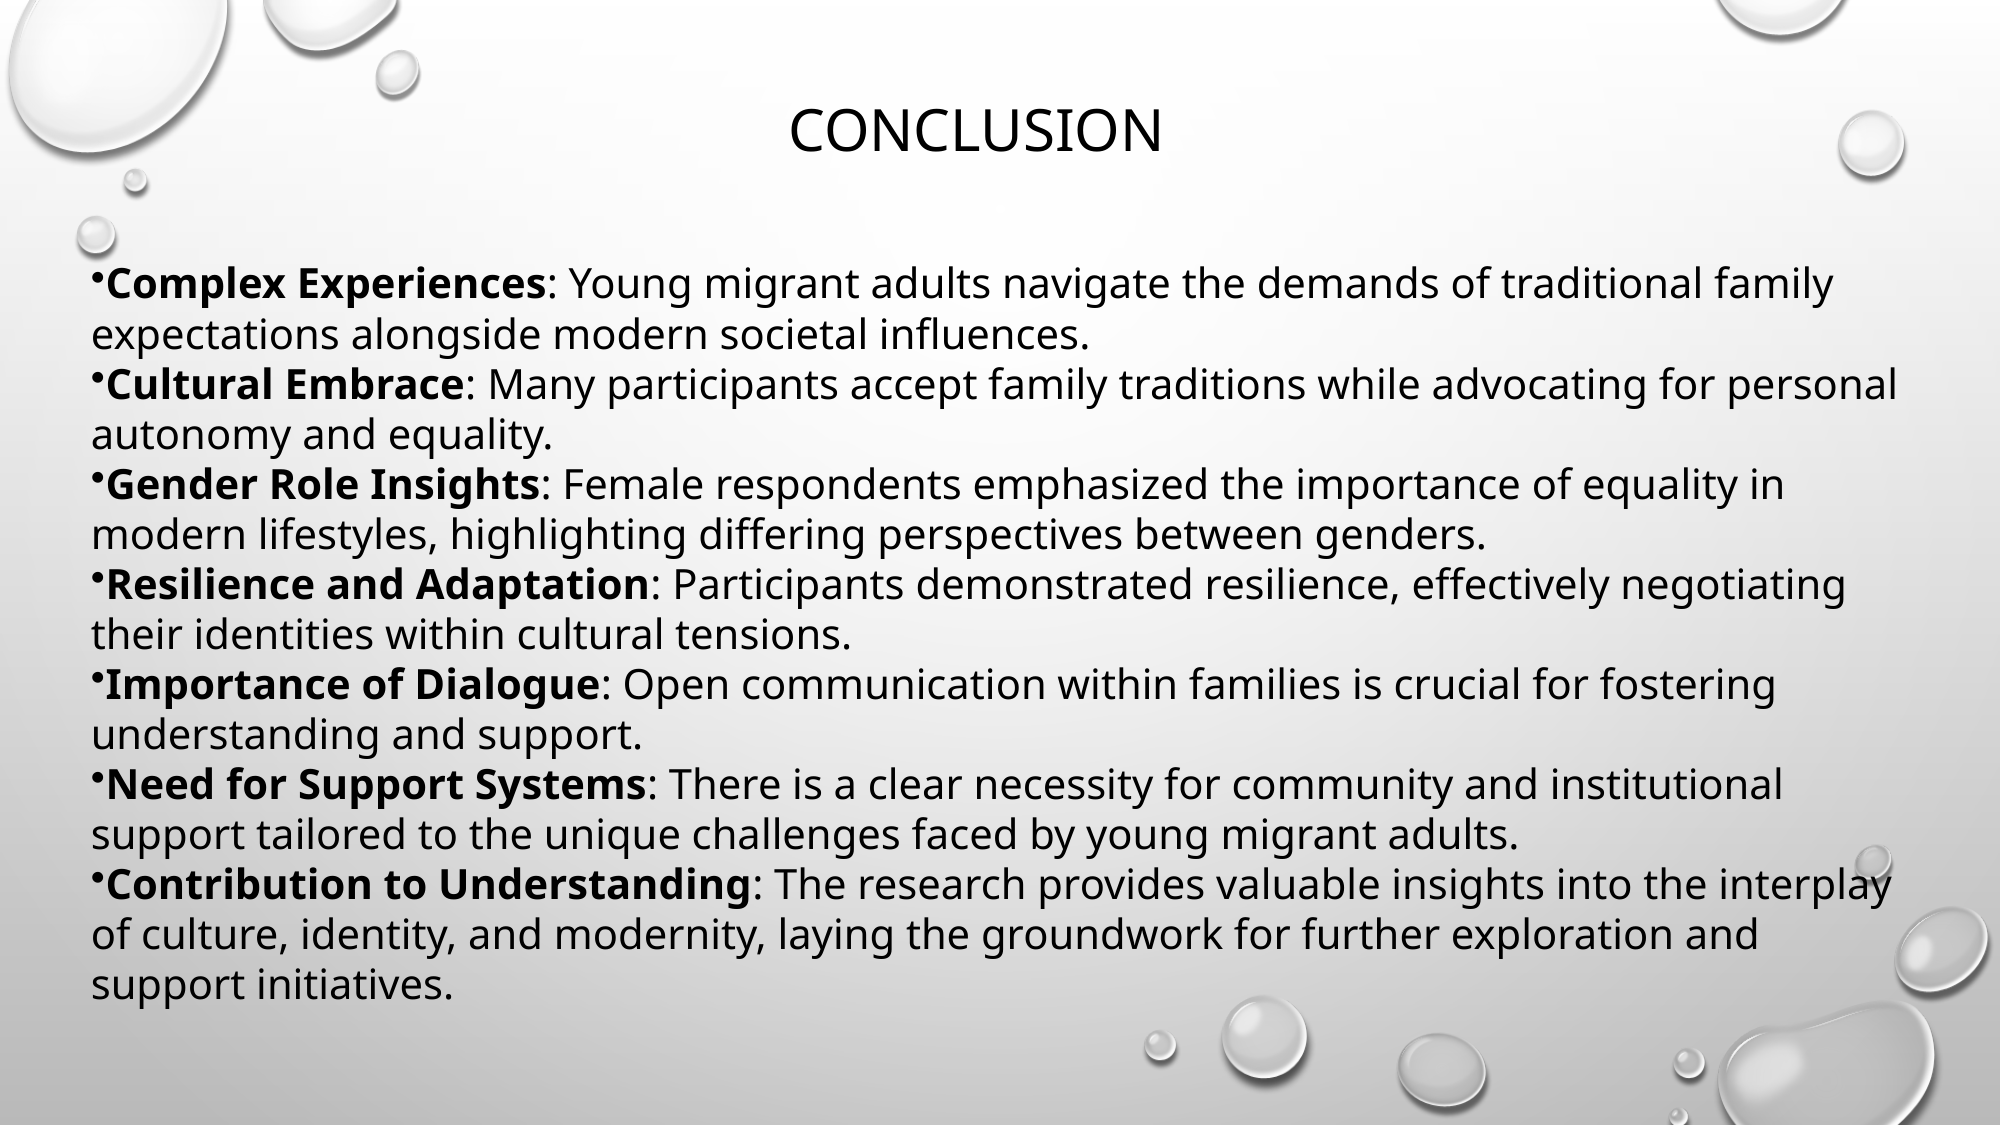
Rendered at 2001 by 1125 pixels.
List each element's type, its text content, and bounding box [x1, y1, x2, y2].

text_box Complex Experiences: Young migrant adults navigate the demands of traditional family expectations alongside modern societal influences. Cultural Embrace: Many participants accept family traditions while advocating for personal autonomy and equality. Gender Role Insights: Female respondents emphasized the importance of equality in modern lifestyles, highlighting differing perspectives between genders. Resilience and Adaptation: Participants demonstrated resilience, effectively negotiating their identities within cultural tensions. Importance of Dialogue: Open communication within families is crucial for fostering understanding and support. Need for Support Systems: There is a clear necessity for community and institutional support tailored to the unique challenges faced by young migrant adults. Contribution to Understanding: The research provides valuable insights into the interplay of culture, identity, and modernity, laying the groundwork for further exploration and support initiatives. [76, 249, 1922, 1060]
picture [0, 0, 2000, 1125]
text_box CONCLUSION [773, 85, 1343, 171]
